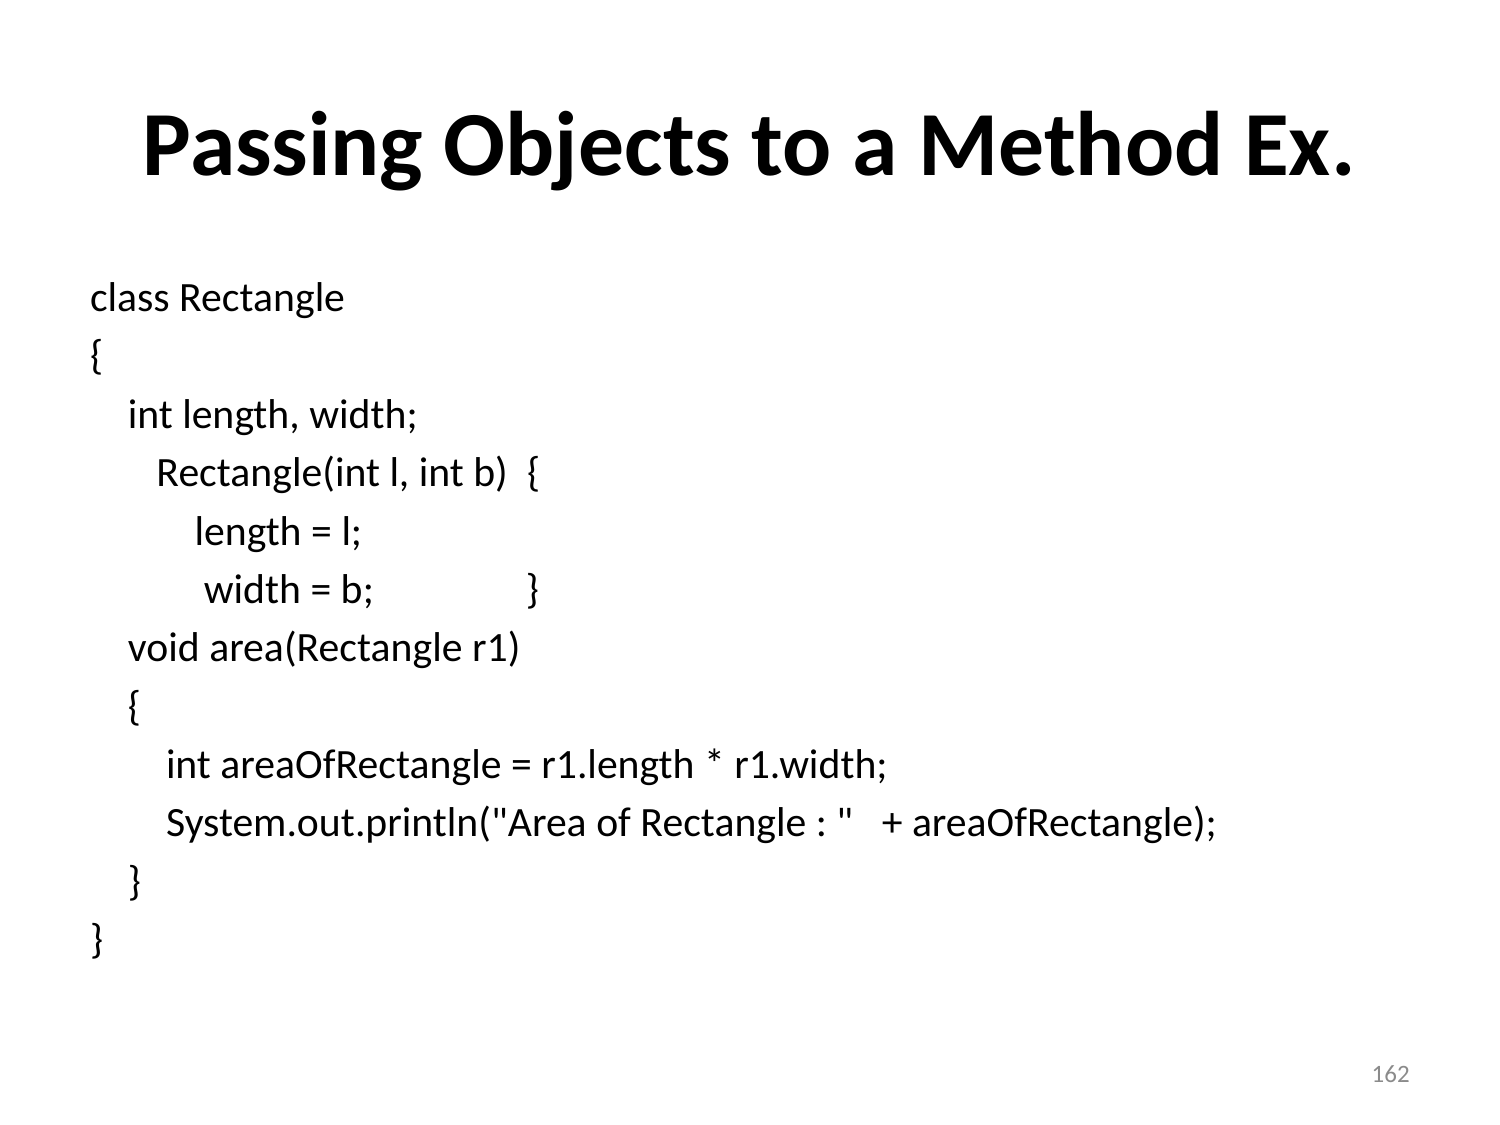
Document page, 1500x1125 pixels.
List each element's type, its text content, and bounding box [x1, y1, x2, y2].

slide_number 162 [1074, 1042, 1425, 1103]
list class Rectangle { int length, width; Rectangle(int l, int b) { length = l; width = b; } void area(Rectangle r1) { int areaOfRectangle = r1.length * r1.width; System.out.println("Area of Rectangle : " + areaOfRectangle); } } [75, 262, 1425, 1005]
title Passing Objects to a Method Ex. [75, 45, 1425, 233]
